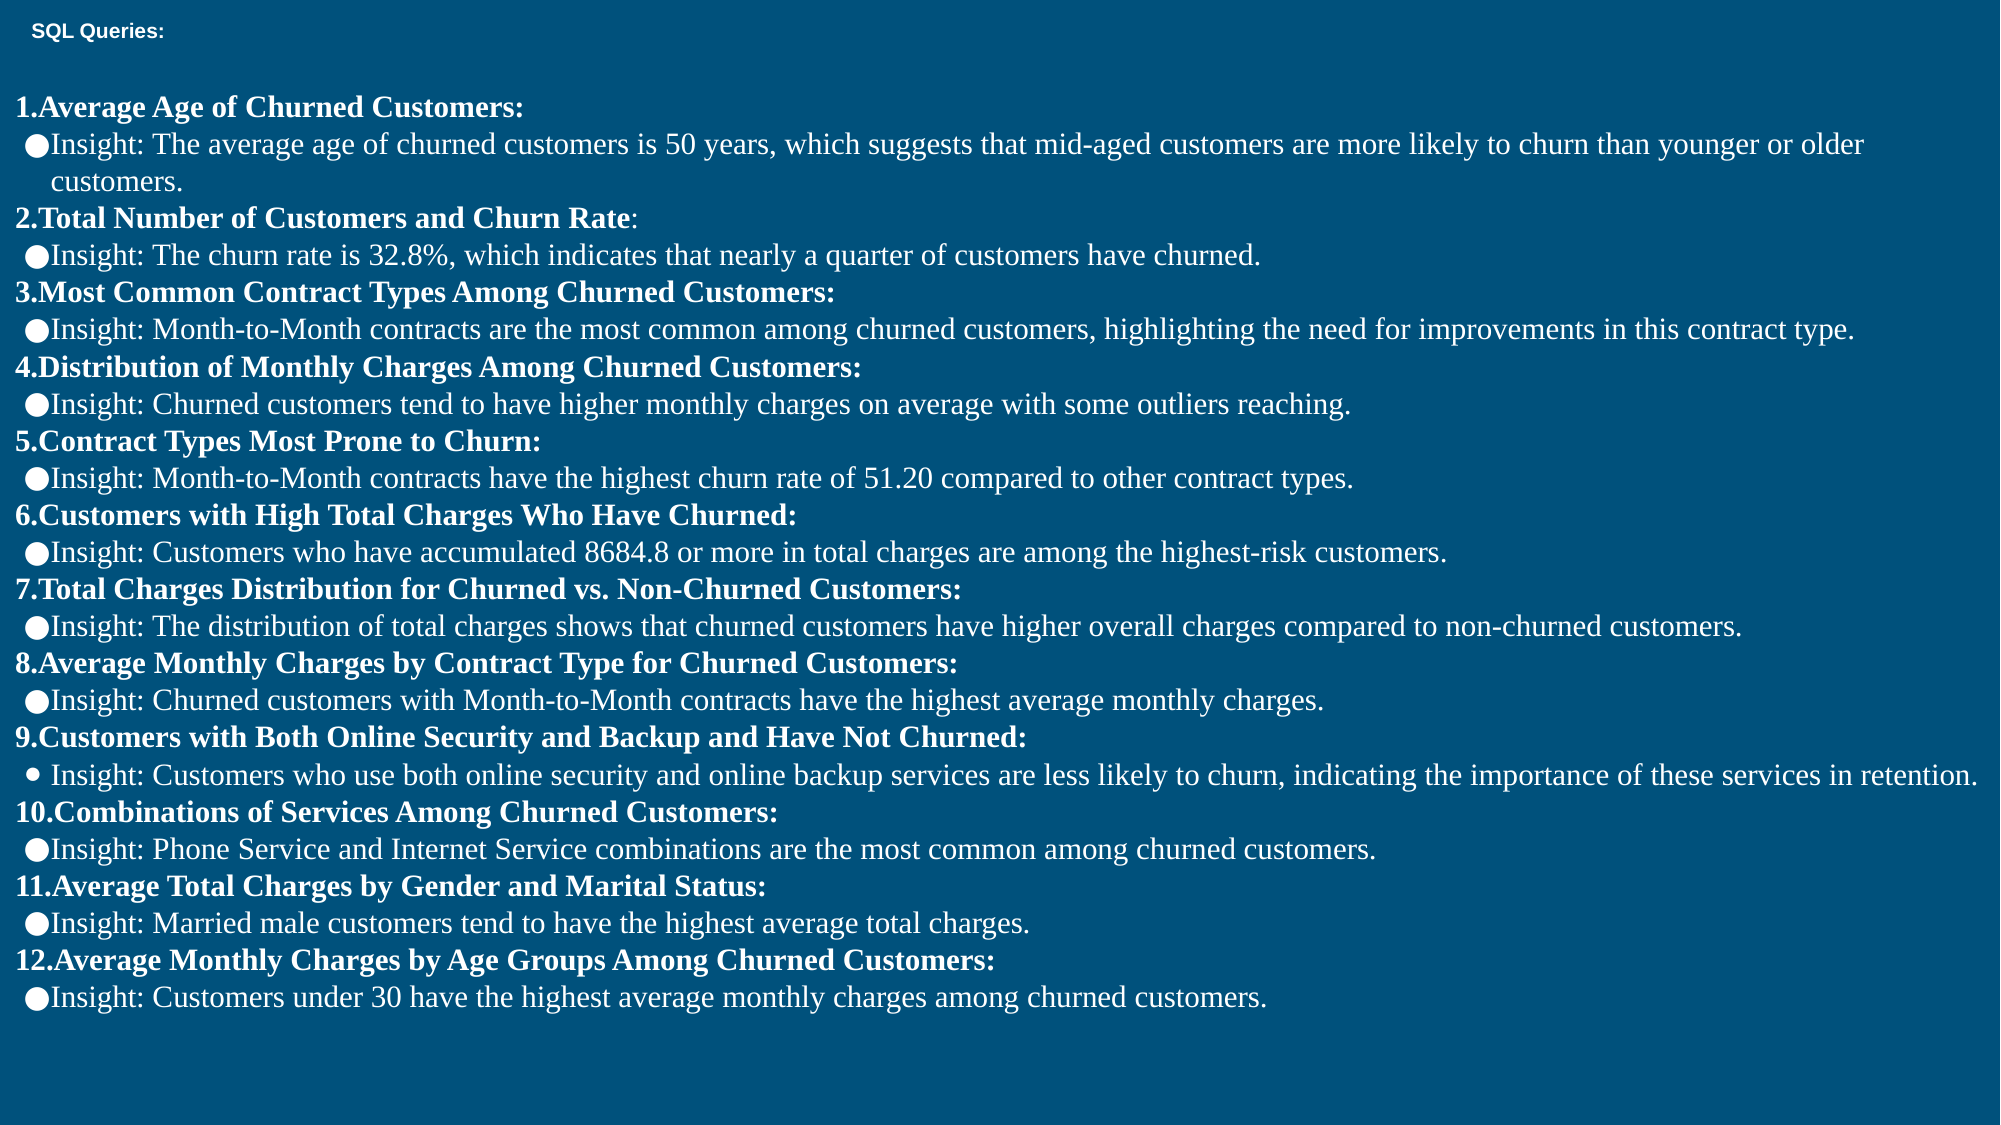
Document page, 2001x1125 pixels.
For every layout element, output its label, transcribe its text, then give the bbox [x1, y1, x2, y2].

list 1.Average Age of Churned Customers: Insight: The average age of churned customers is 50 years, which suggests that mid-aged customers are more likely to churn than younger or older customers. 2.Total Number of Customers and Churn Rate: Insight: The churn rate is 32.8%, which indicates that nearly a quarter of customers have churned. 3.Most Common Contract Types Among Churned Customers: Insight: Month-to-Month contracts are the most common among churned customers, highlighting the need for improvements in this contract type. 4.Distribution of Monthly Charges Among Churned Customers: Insight: Churned customers tend to have higher monthly charges on average with some outliers reaching. 5.Contract Types Most Prone to Churn: Insight: Month-to-Month contracts have the highest churn rate of 51.20 compared to other contract types. 6.Customers with High Total Charges Who Have Churned: Insight: Customers who have accumulated 8684.8 or more in total charges are among the highest-risk customers. 7.Total Charges Distribution for Churned vs. Non-Churned Customers: Insight: The distribution of total charges shows that churned customers have higher overall charges compared to non-churned customers. 8.Average Monthly Charges by Contract Type for Churned Customers: Insight: Churned customers with Month-to-Month contracts have the highest average monthly charges. 9.Customers with Both Online Security and Backup and Have Not Churned: Insight: Customers who use both online security and online backup services are less likely to churn, indicating the importance of these services in retention. 10.Combinations of Services Among Churned Customers: Insight: Phone Service and Internet Service combinations are the most common among churned customers. 11.Average Total Charges by Gender and Marital Status: Insight: Married male customers tend to have the highest average total charges. 12.Average Monthly Charges by Age Groups Among Churned Customers: Insight: Customers under 30 have the highest average monthly charges among churned customers. [0, 78, 2000, 1090]
title SQL Queries: [16, 12, 1863, 51]
